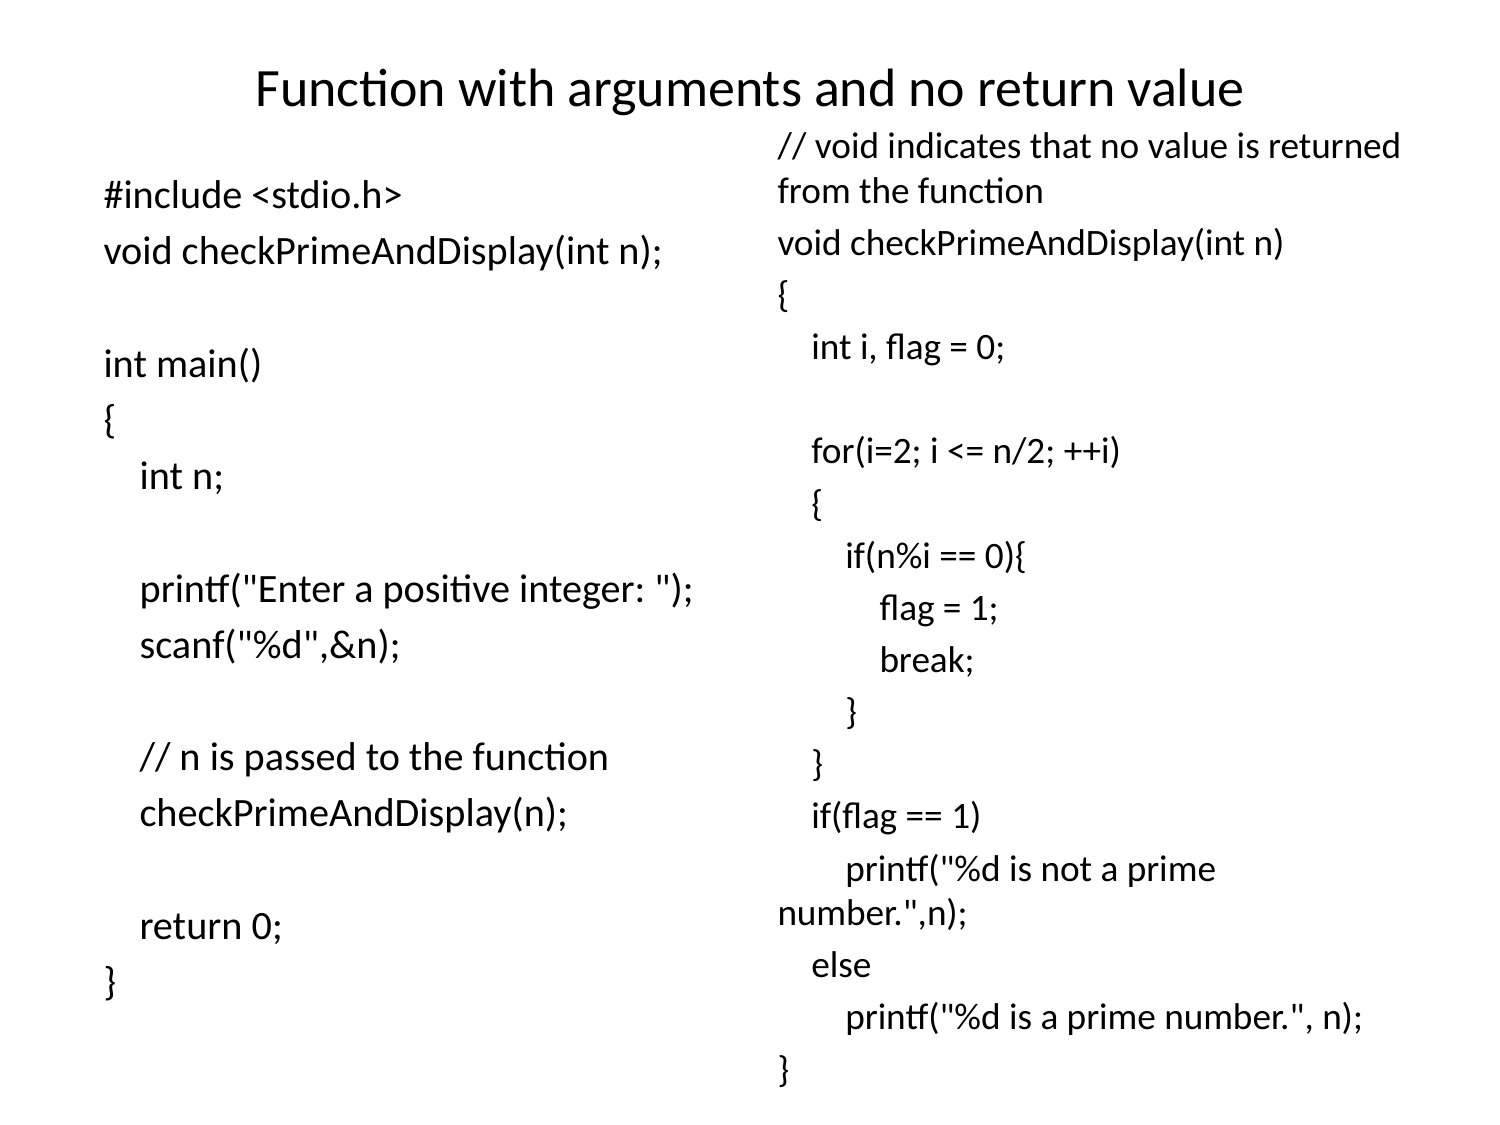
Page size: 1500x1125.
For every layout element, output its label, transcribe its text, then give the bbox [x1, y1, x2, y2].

list // void indicates that no value is returned from the function void checkPrimeAndDisplay(int n) { int i, flag = 0; for(i=2; i <= n/2; ++i) { if(n%i == 0){ flag = 1; break; } } if(flag == 1) printf("%d is not a prime number.",n); else printf("%d is a prime number.", n); } [762, 113, 1425, 1106]
list #include <stdio.h> void checkPrimeAndDisplay(int n); int main() { int n; printf("Enter a positive integer: "); scanf("%d",&n); // n is passed to the function checkPrimeAndDisplay(n); return 0; } [88, 160, 751, 1017]
title Function with arguments and no return value [75, 45, 1425, 126]
